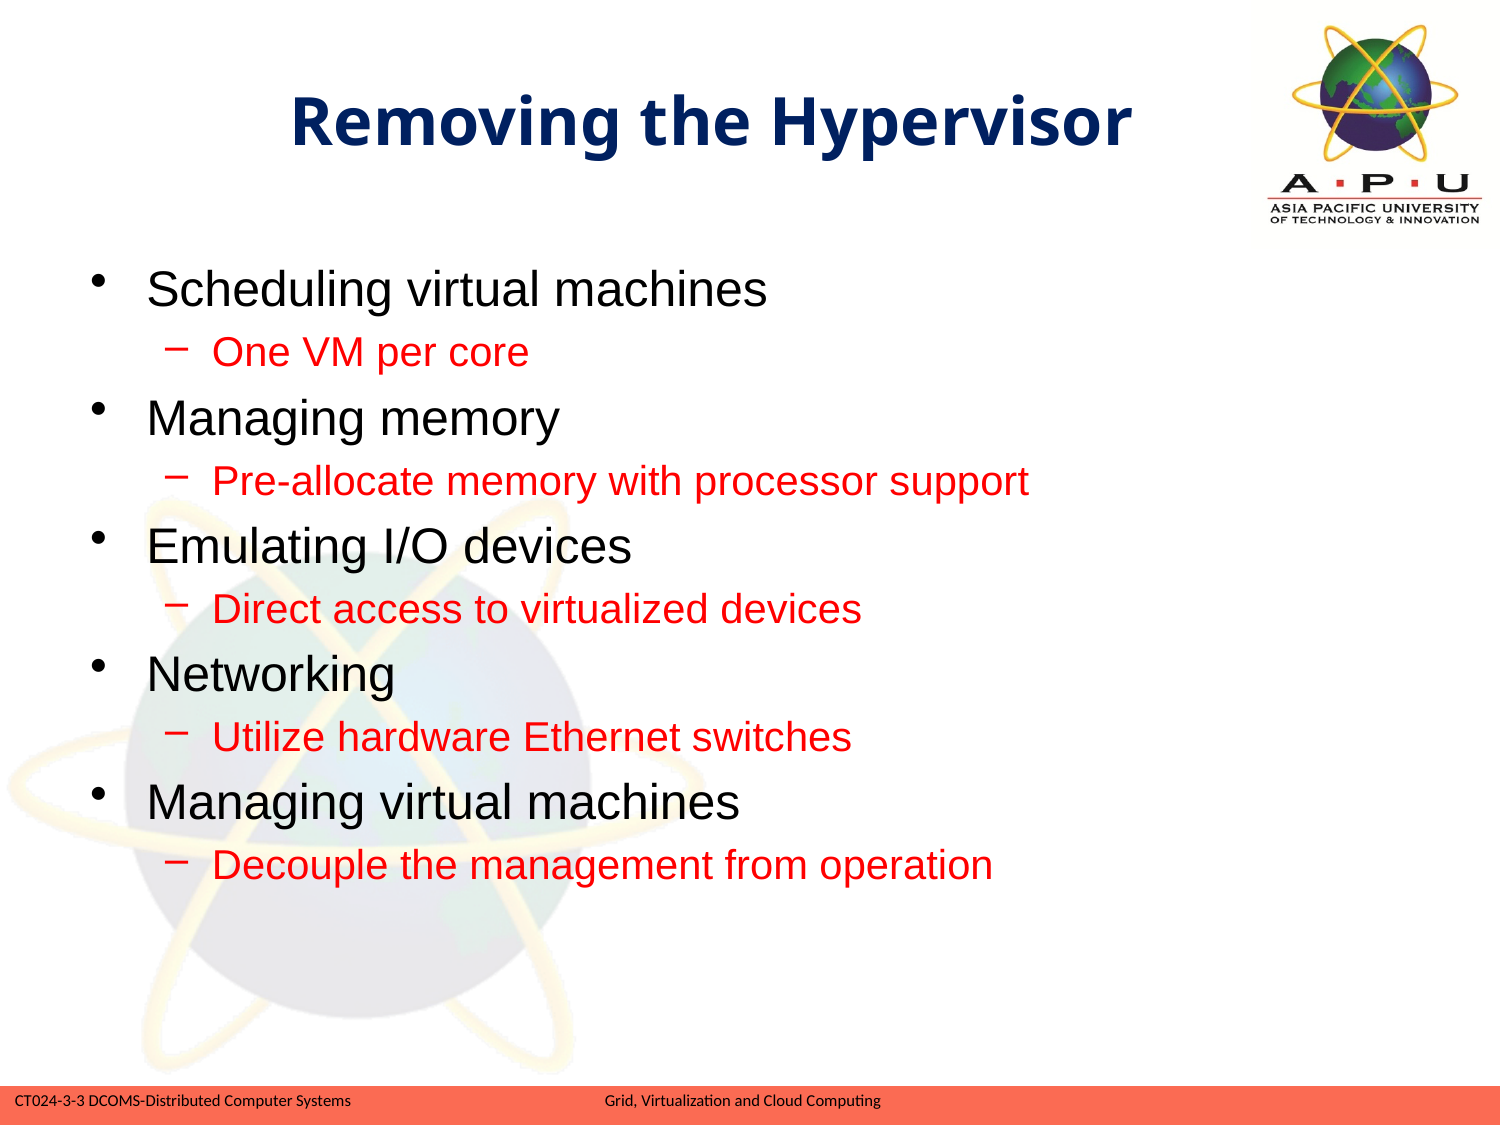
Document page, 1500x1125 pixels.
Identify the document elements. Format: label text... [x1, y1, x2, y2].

list Scheduling virtual machines One VM per core Managing memory Pre-allocate memory with processor support Emulating I/O devices Direct access to virtualized devices Networking Utilize hardware Ethernet switches Managing virtual machines Decouple the management from operation [75, 249, 1463, 998]
picture [1251, 0, 1500, 249]
title Removing the Hypervisor [50, 62, 1374, 175]
